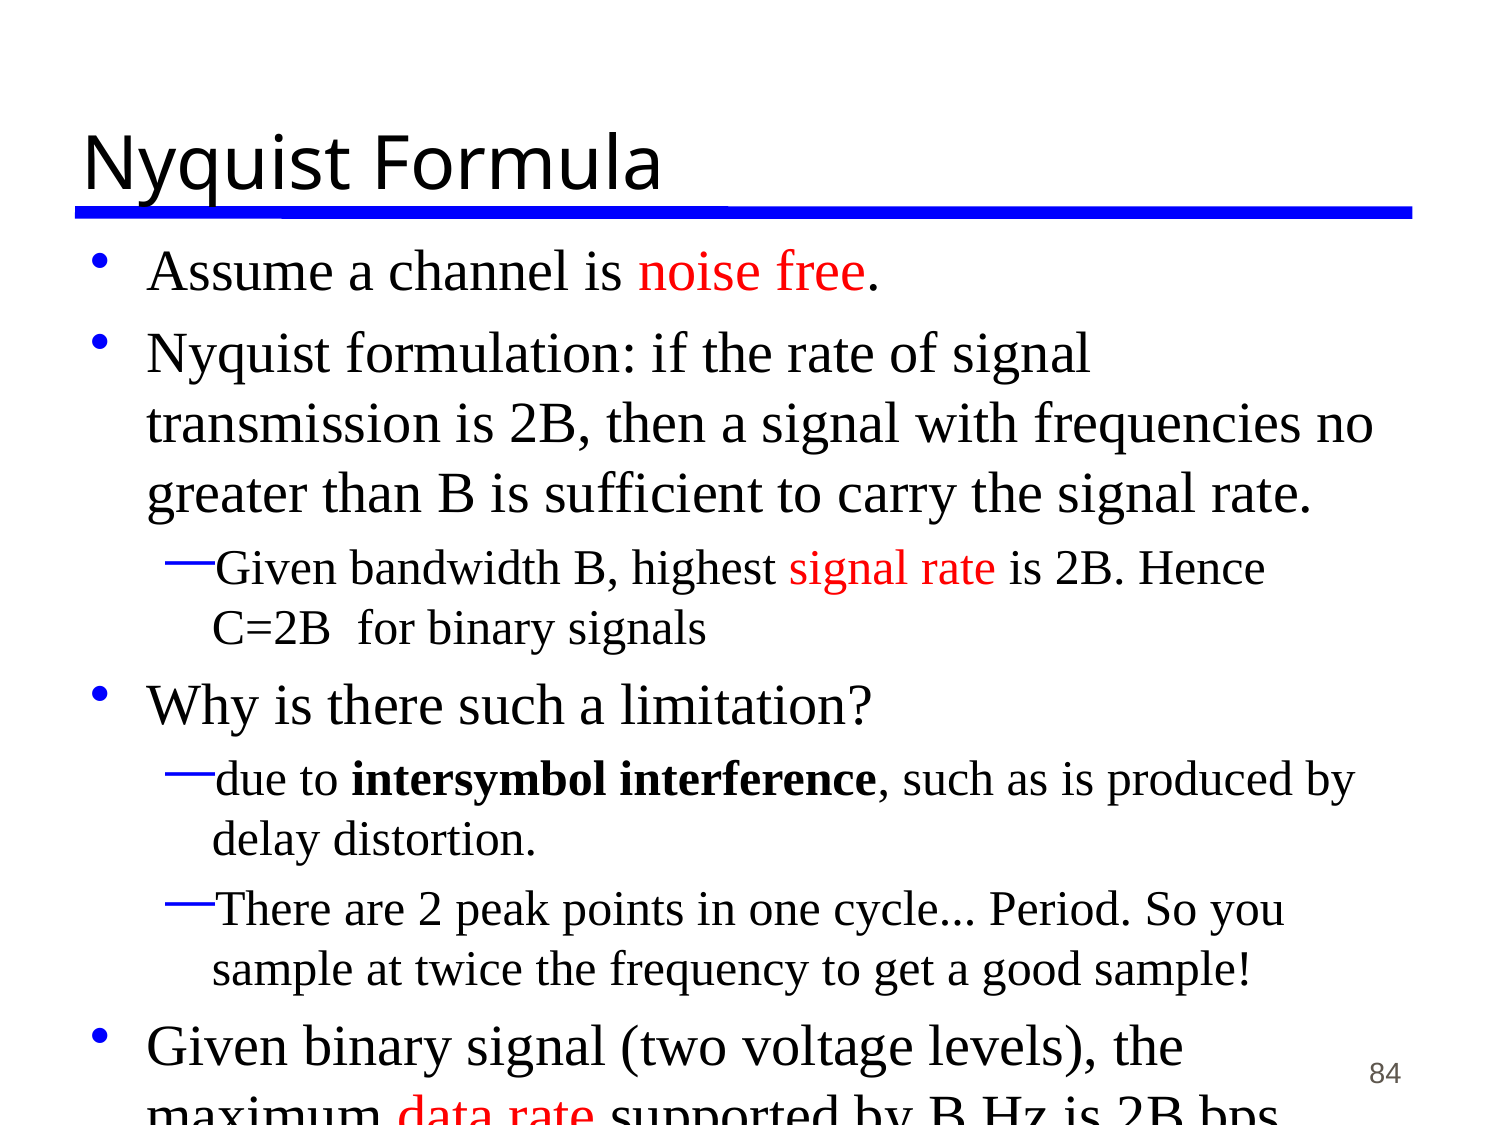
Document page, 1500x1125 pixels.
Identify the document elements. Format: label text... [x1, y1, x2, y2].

title Nyquist Formula [66, 24, 1413, 213]
list Assume a channel is noise free. Nyquist formulation: if the rate of signal transmission is 2B, then a signal with frequencies no greater than B is sufficient to carry the signal rate. Given bandwidth B, highest signal rate is 2B. Hence C=2B for binary signals Why is there such a limitation? due to intersymbol interference, such as is produced by delay distortion. There are 2 peak points in one cycle... Period. So you sample at twice the frequency to get a good sample! Given binary signal (two voltage levels), the maximum data rate supported by B Hz is 2B bps. One signal represents one bit [74, 224, 1417, 1125]
